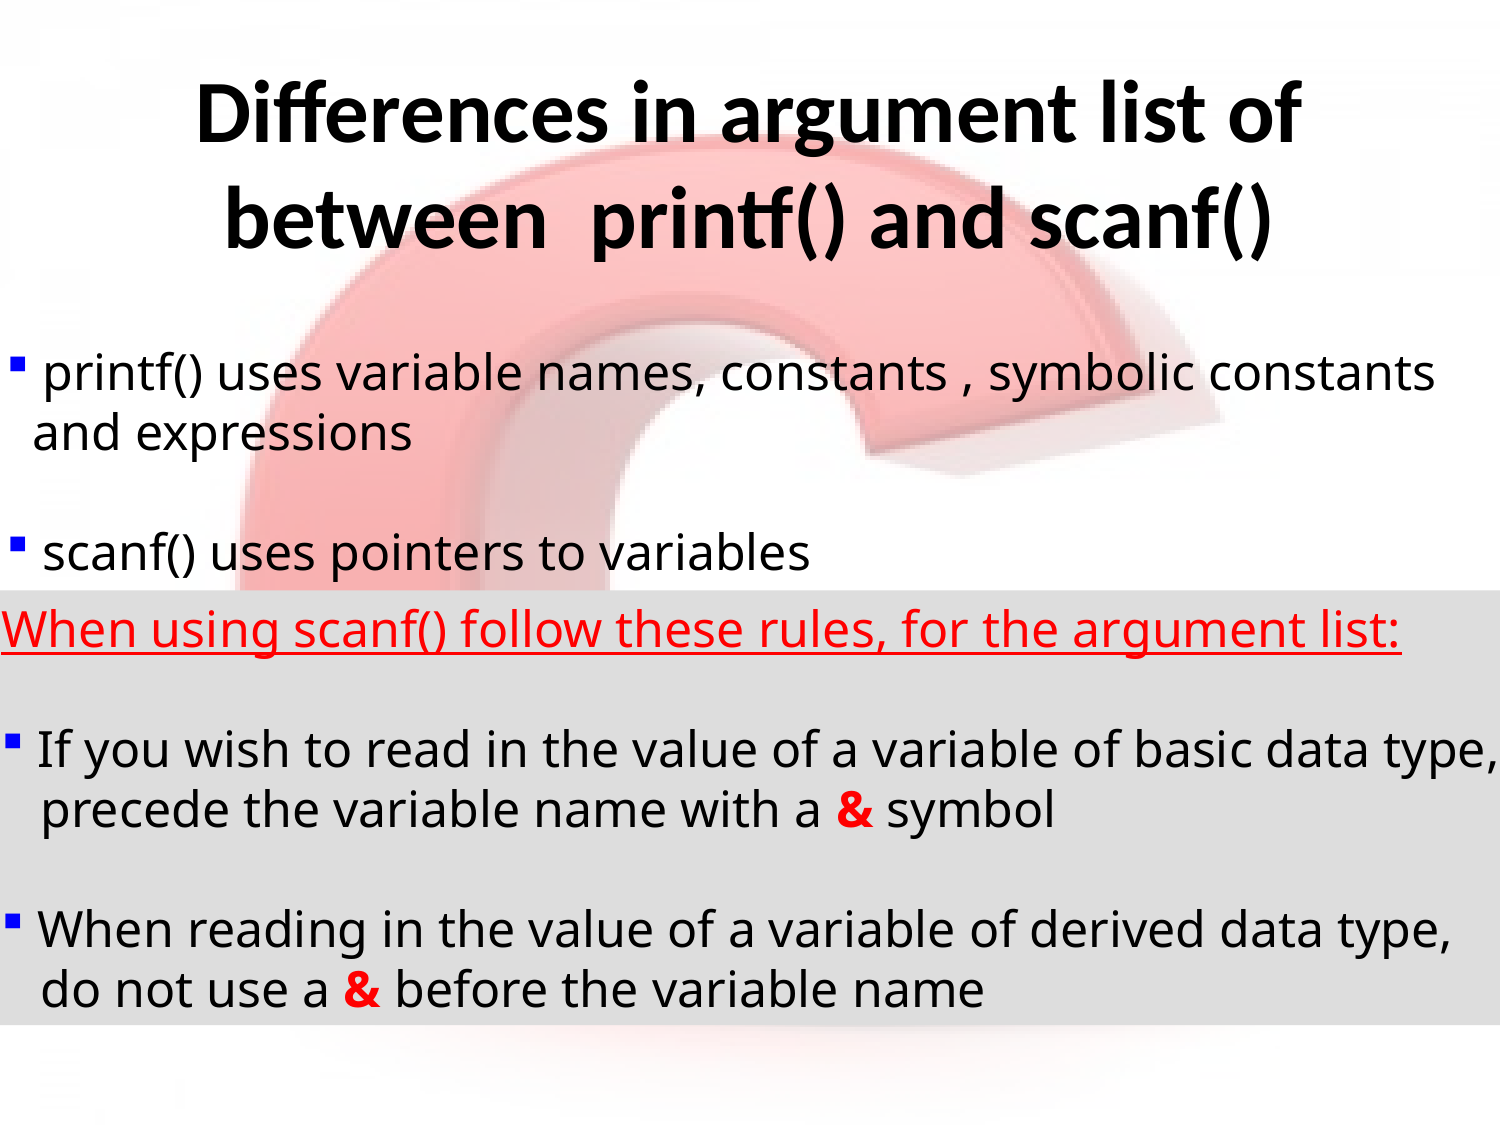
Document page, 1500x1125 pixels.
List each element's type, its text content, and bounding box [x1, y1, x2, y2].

text_box When using scanf() follow these rules, for the argument list: If you wish to read in the value of a variable of basic data type, precede the variable name with a & symbol When reading in the value of a variable of derived data type, do not use a & before the variable name [0, 590, 1500, 1026]
title Differences in argument list of between printf() and scanf() [75, 45, 1425, 275]
text_box printf() uses variable names, constants , symbolic constants and expressions scanf() uses pointers to variables [0, 332, 1466, 588]
